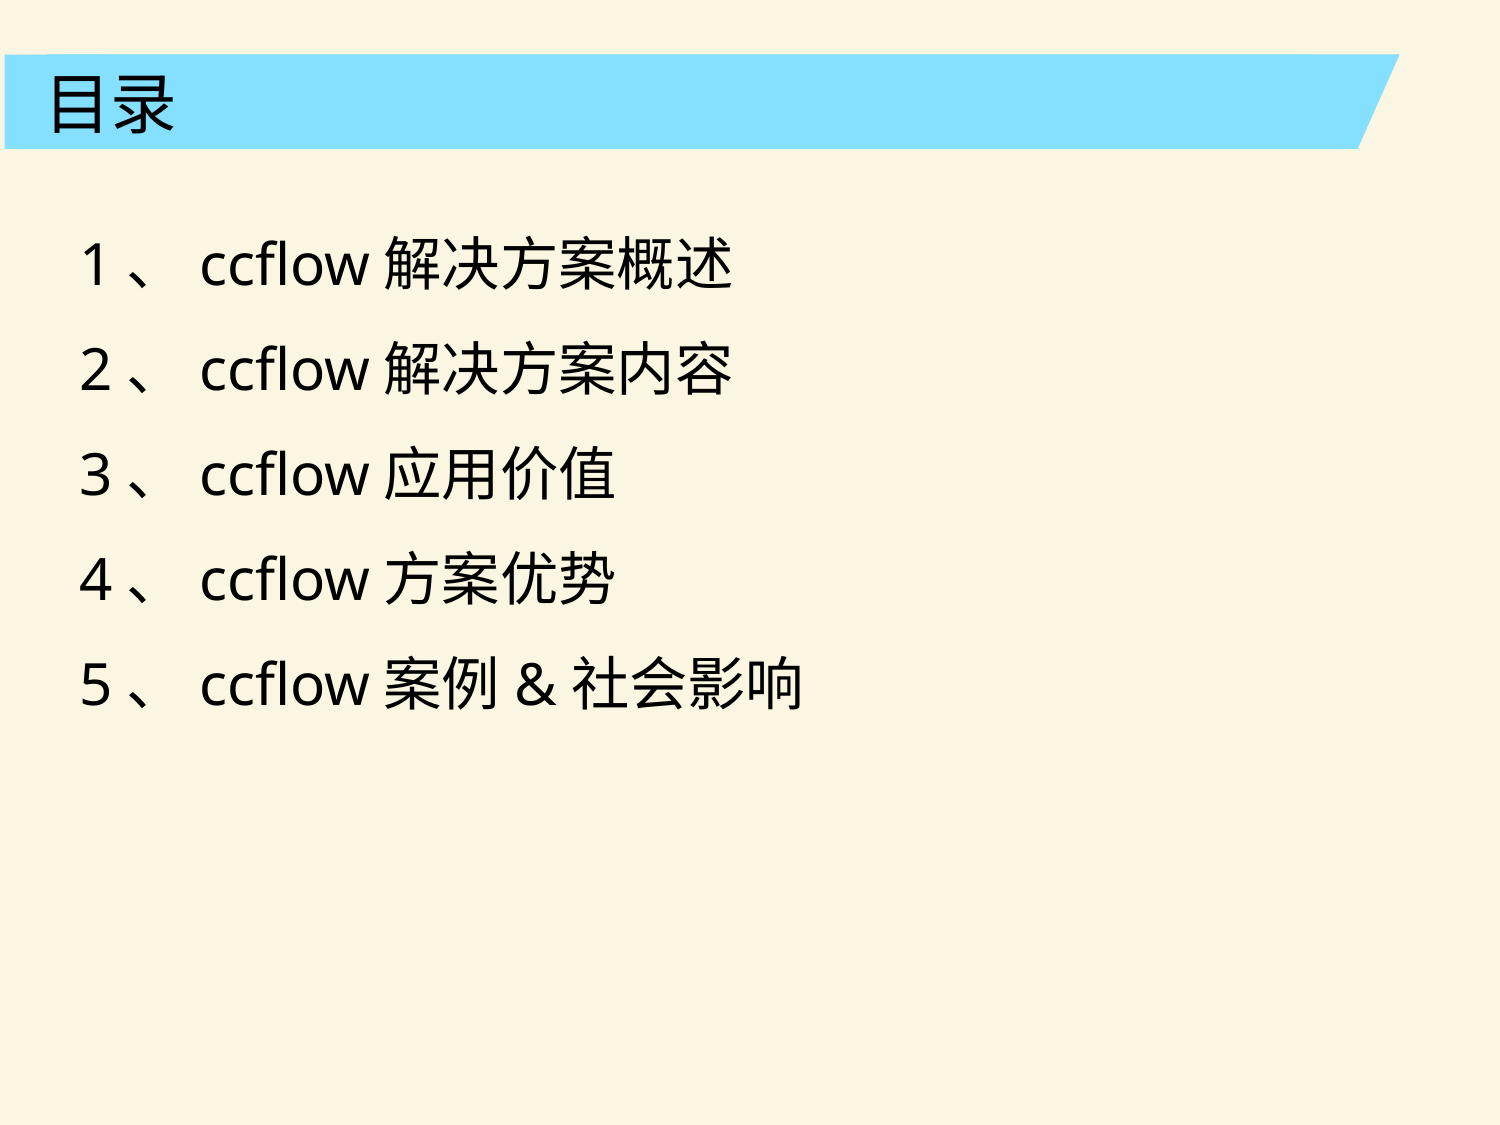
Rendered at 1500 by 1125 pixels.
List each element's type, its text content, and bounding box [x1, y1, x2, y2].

text_box 1、ccflow解决方案概述 2、ccflow解决方案内容 3、ccflow应用价值 4、ccflow方案优势 5、ccflow案例&社会影响 [64, 184, 1258, 724]
text_box 目录 [29, 54, 892, 150]
